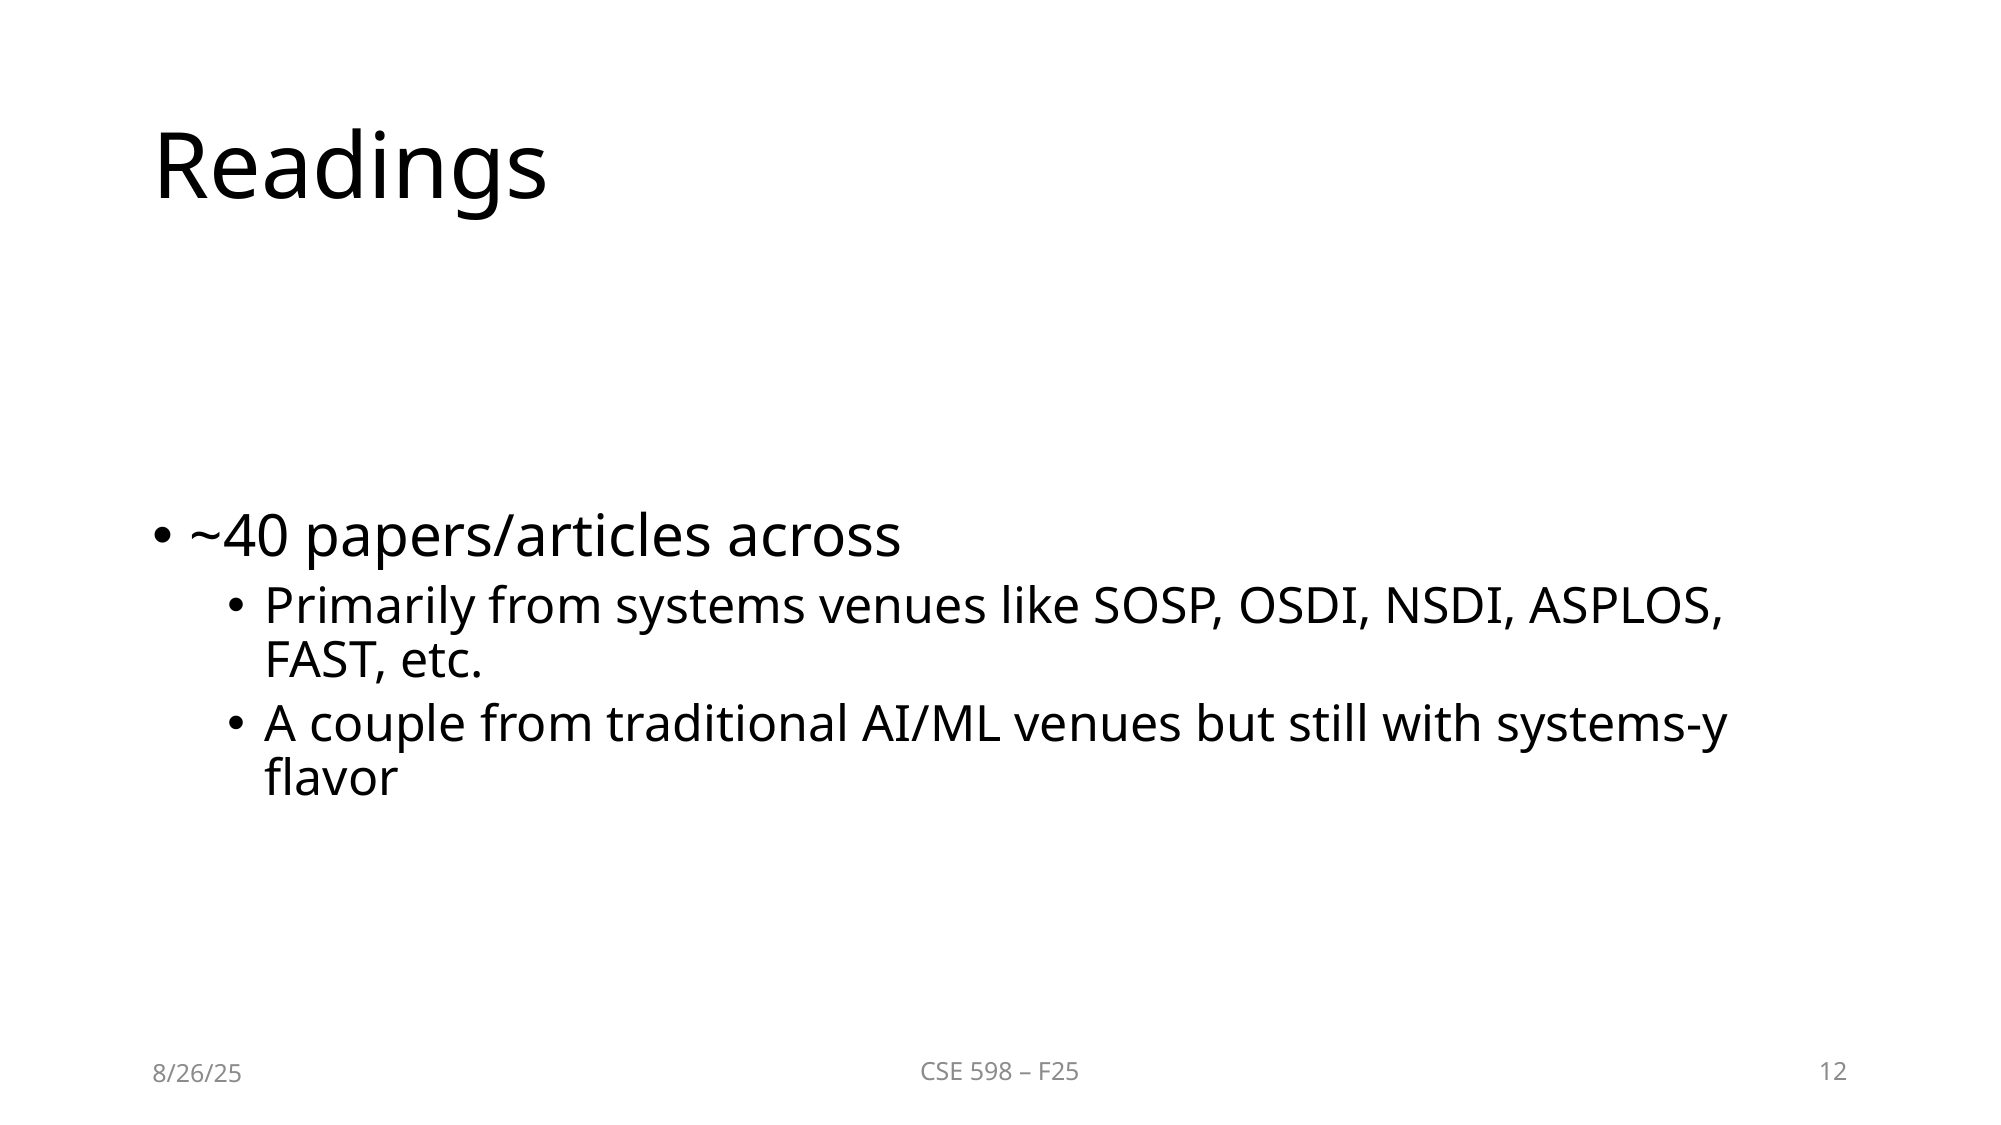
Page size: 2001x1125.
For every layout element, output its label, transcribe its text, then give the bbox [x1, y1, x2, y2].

title Readings [137, 59, 1863, 278]
list ~40 papers/articles across Primarily from systems venues like SOSP, OSDI, NSDI, ASPLOS, FAST, etc. A couple from traditional AI/ML venues but still with systems-y flavor [137, 299, 1863, 1014]
slide_number 12 [1412, 1042, 1863, 1103]
footer CSE 598 – F25 [662, 1042, 1338, 1103]
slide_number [137, 1042, 588, 1103]
